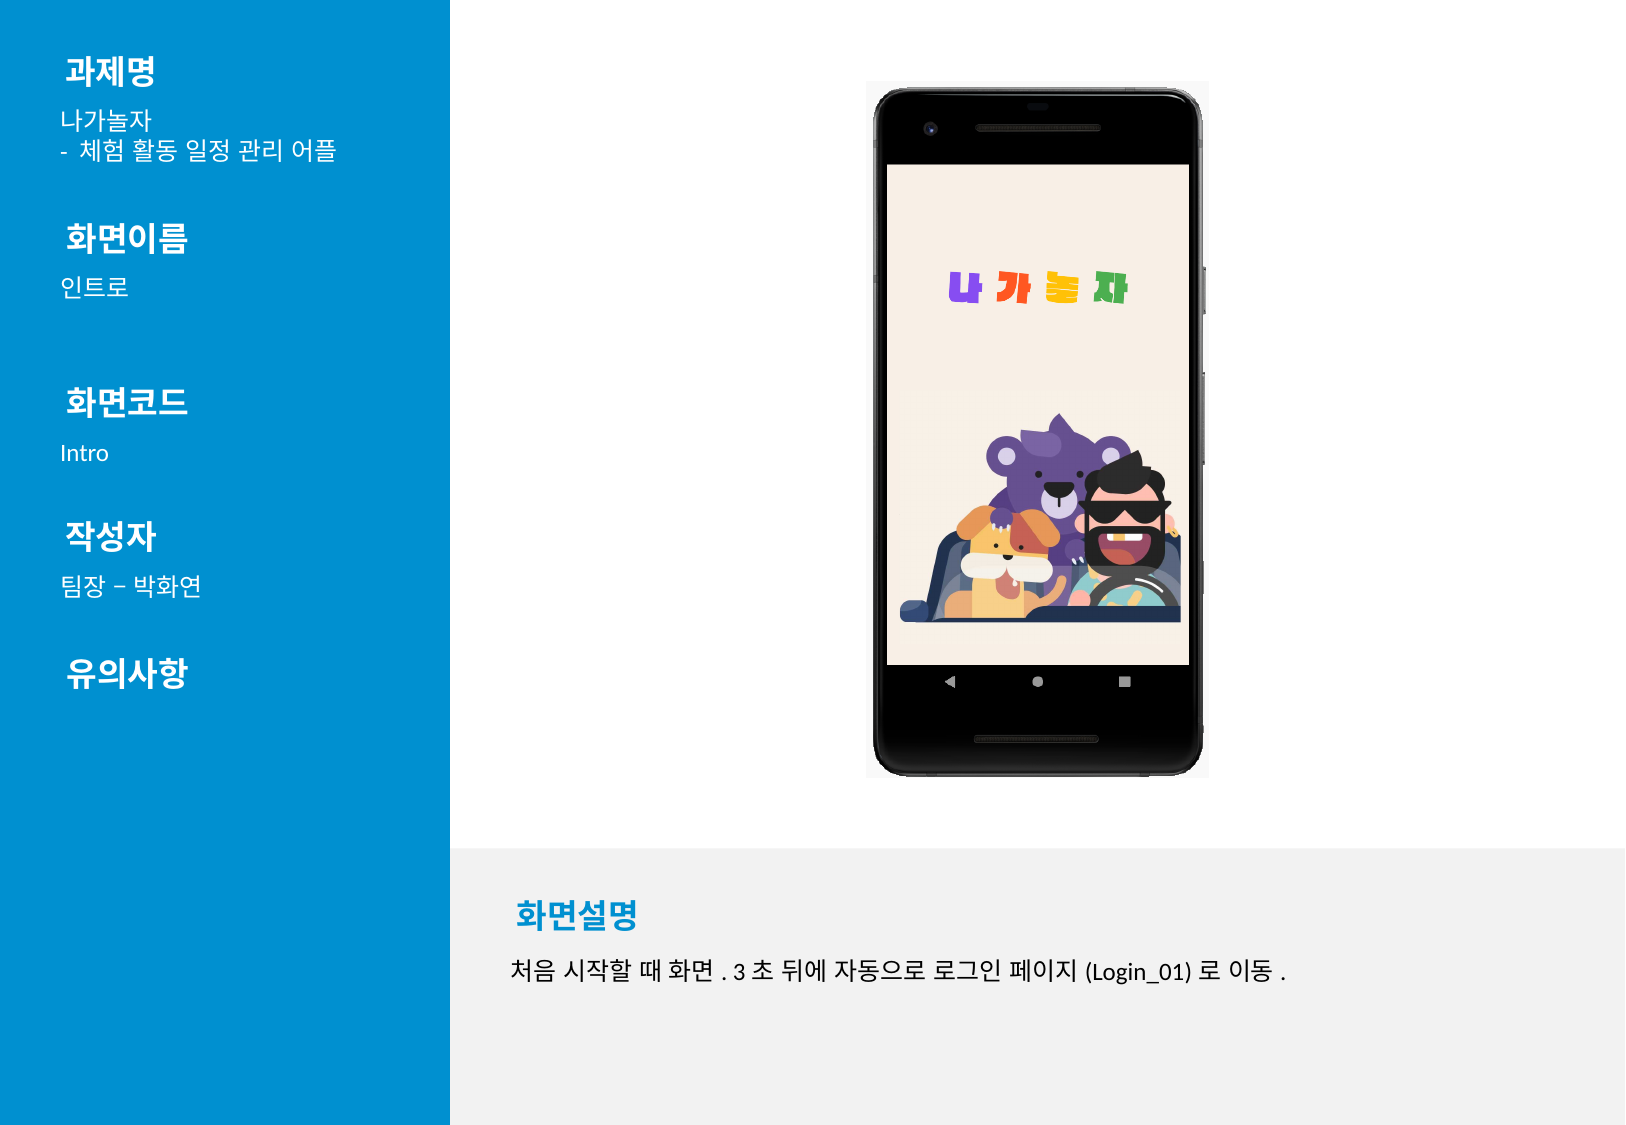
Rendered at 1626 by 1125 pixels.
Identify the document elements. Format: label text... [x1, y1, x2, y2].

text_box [45, 509, 402, 610]
text_box 처음 시작할 때 화면. 3초 뒤에 자동으로 로그인 페이지(Login_01)로 이동. [495, 948, 1486, 994]
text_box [45, 210, 402, 311]
text_box 화면설명 [501, 887, 654, 943]
text_box [0, 0, 451, 1125]
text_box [45, 44, 402, 175]
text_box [45, 375, 402, 476]
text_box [866, 81, 1209, 778]
text_box [449, 847, 1625, 1125]
text_box 유의사항 [51, 645, 204, 701]
